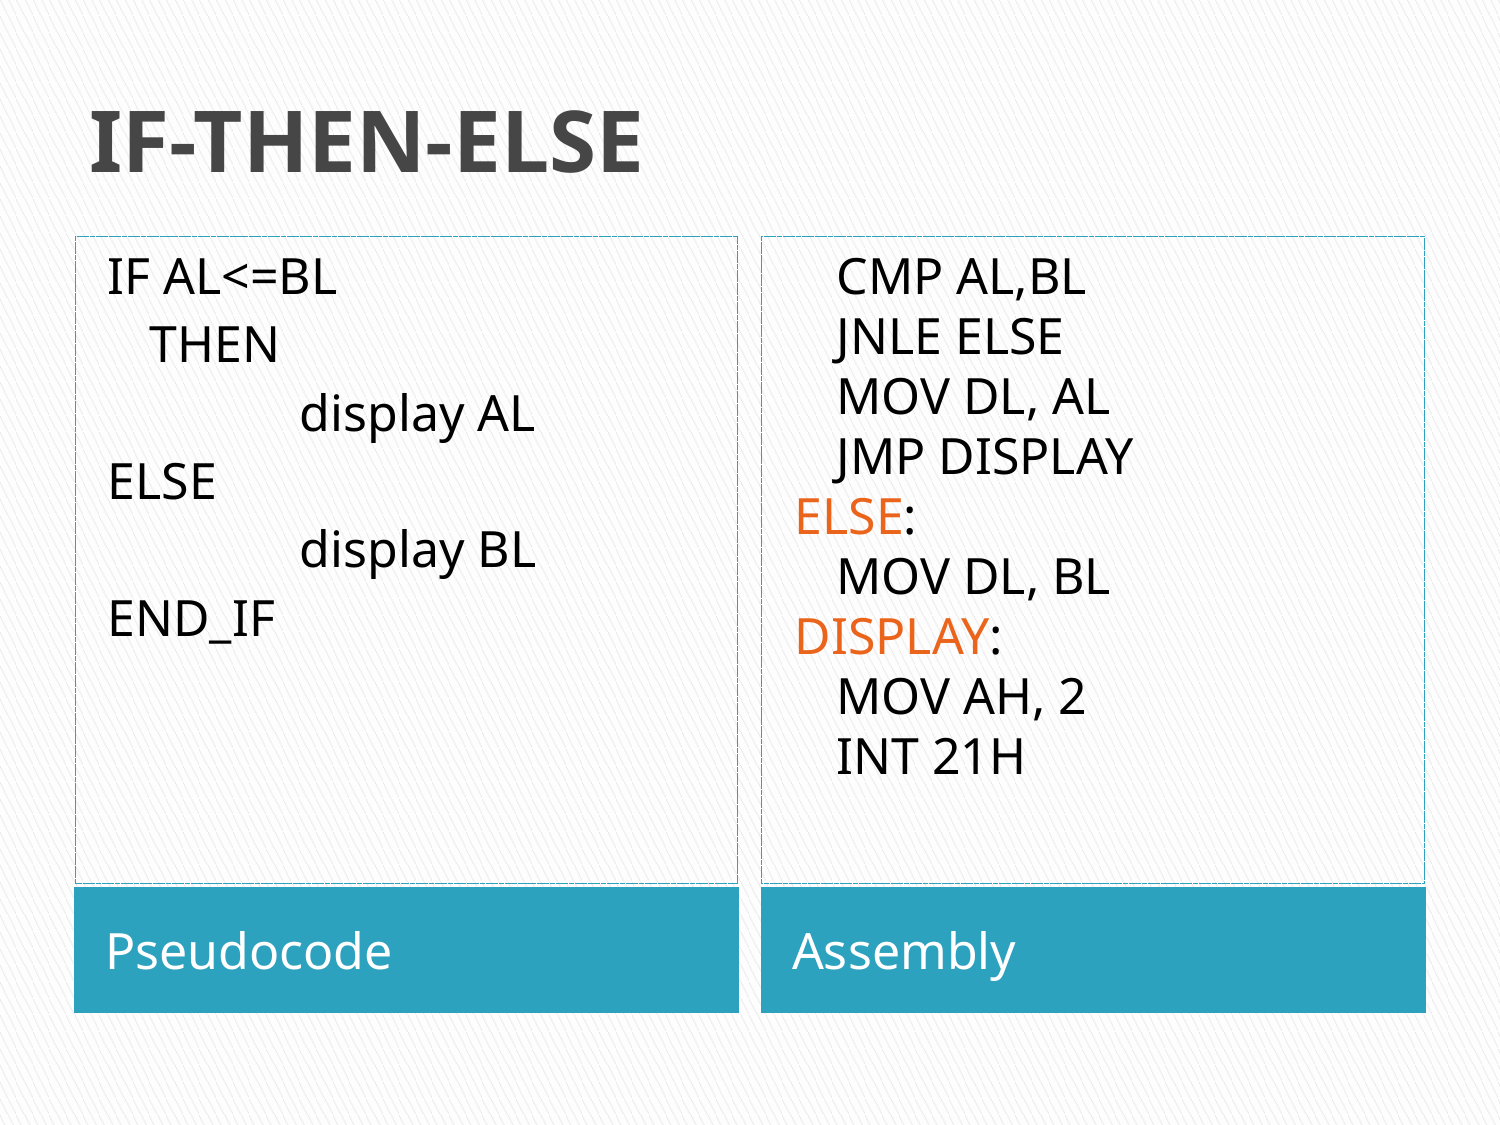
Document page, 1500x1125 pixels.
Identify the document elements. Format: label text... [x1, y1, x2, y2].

list Assembly [761, 887, 1426, 1013]
list CMP AL,BL JNLE ELSE MOV DL, AL JMP DISPLAY ELSE: MOV DL, BL DISPLAY: MOV AH, 2 INT 21H [761, 236, 1425, 884]
title IF-THEN-ELSE [75, 44, 1425, 233]
list Pseudocode [74, 887, 739, 1013]
list IF AL<=BL THEN display AL ELSE display BL END_IF [75, 236, 738, 884]
